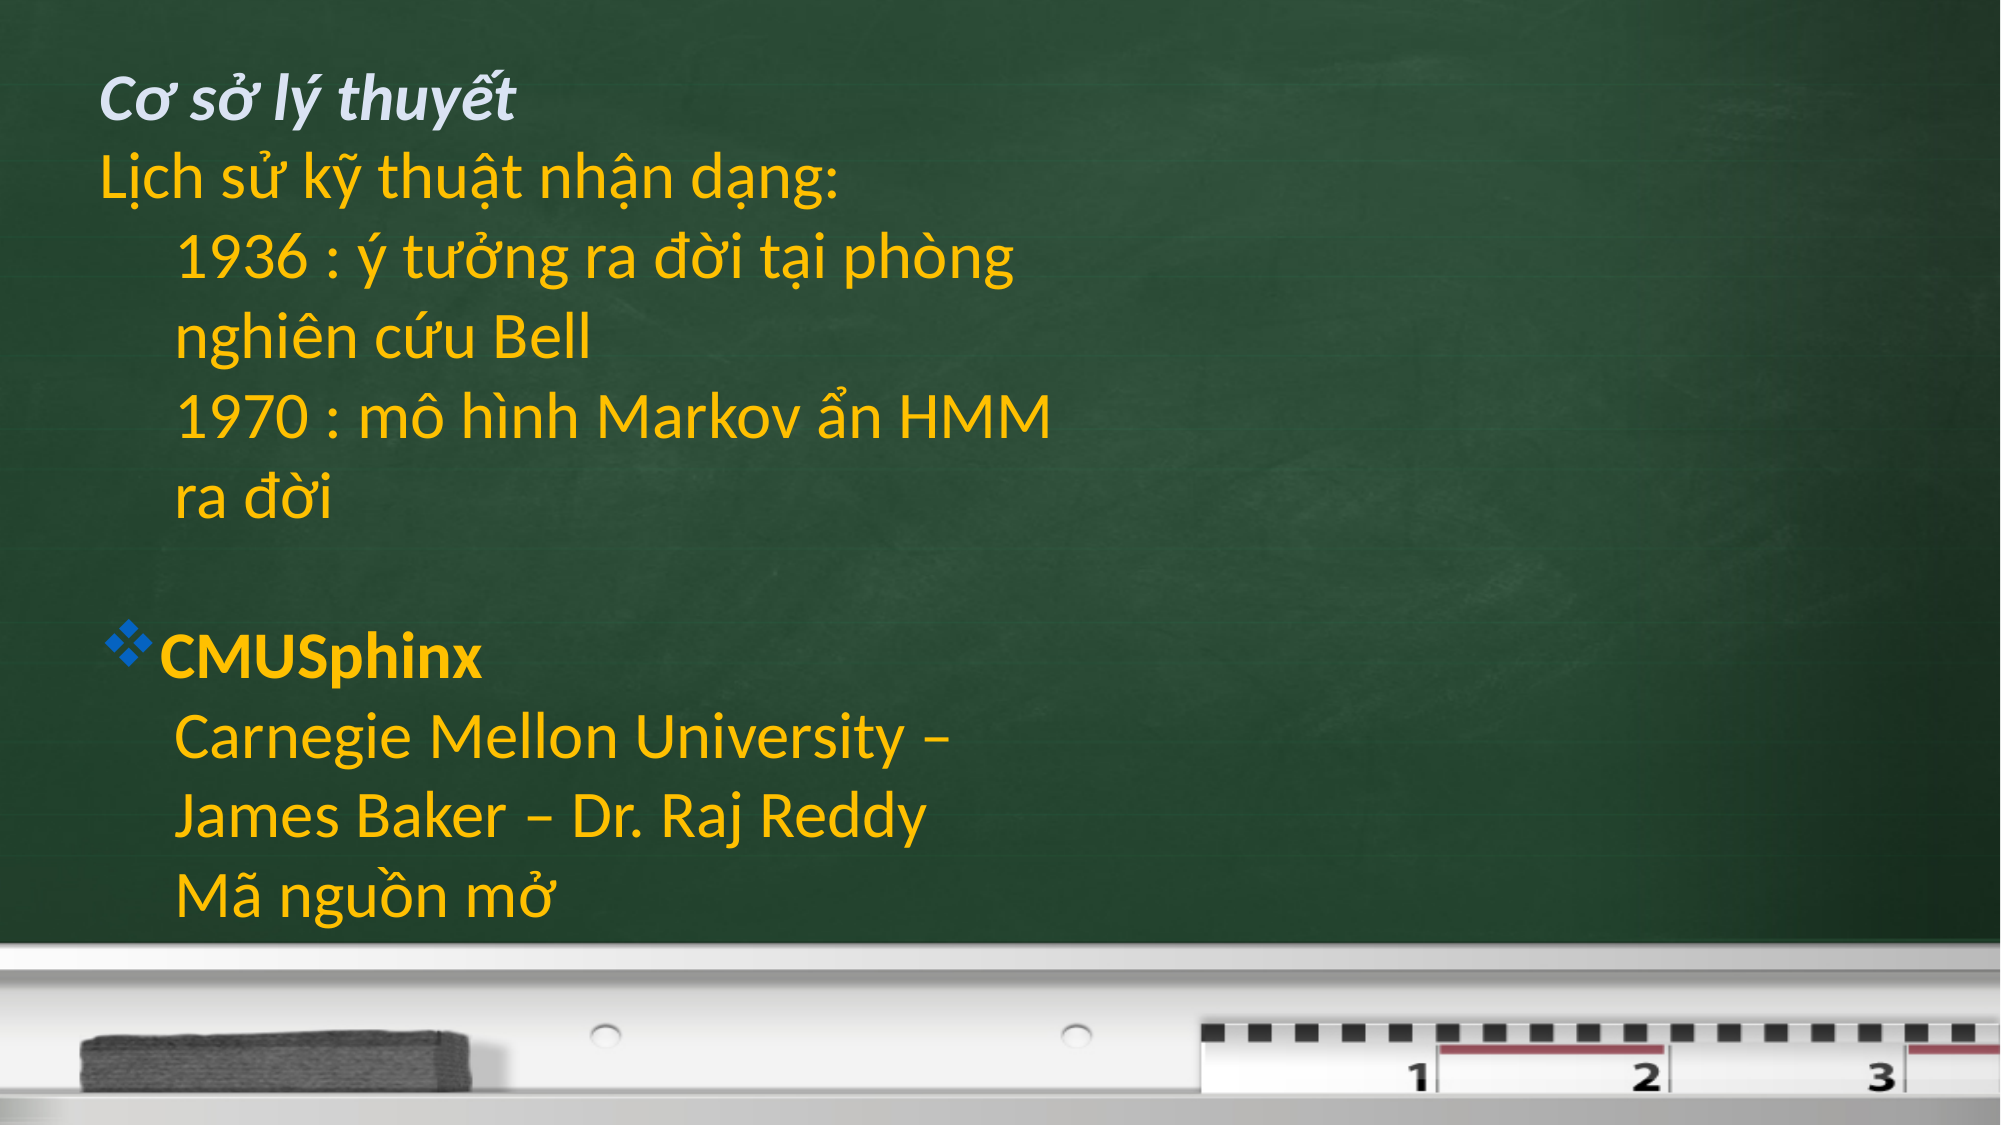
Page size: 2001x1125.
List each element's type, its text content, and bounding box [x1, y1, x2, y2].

text_box Cơ sở lý thuyết [84, 40, 862, 124]
text_box Lịch sử kỹ thuật nhận dạng: 1936 : ý tưởng ra đời tại phòng nghiên cứu Bell 1970 : mô hình Markov ẩn HMM ra đời CMUSphinx Carnegie Mellon University – James Baker – Dr. Raj Reddy Mã nguồn mở [84, 124, 1085, 939]
picture [0, 0, 2001, 1125]
